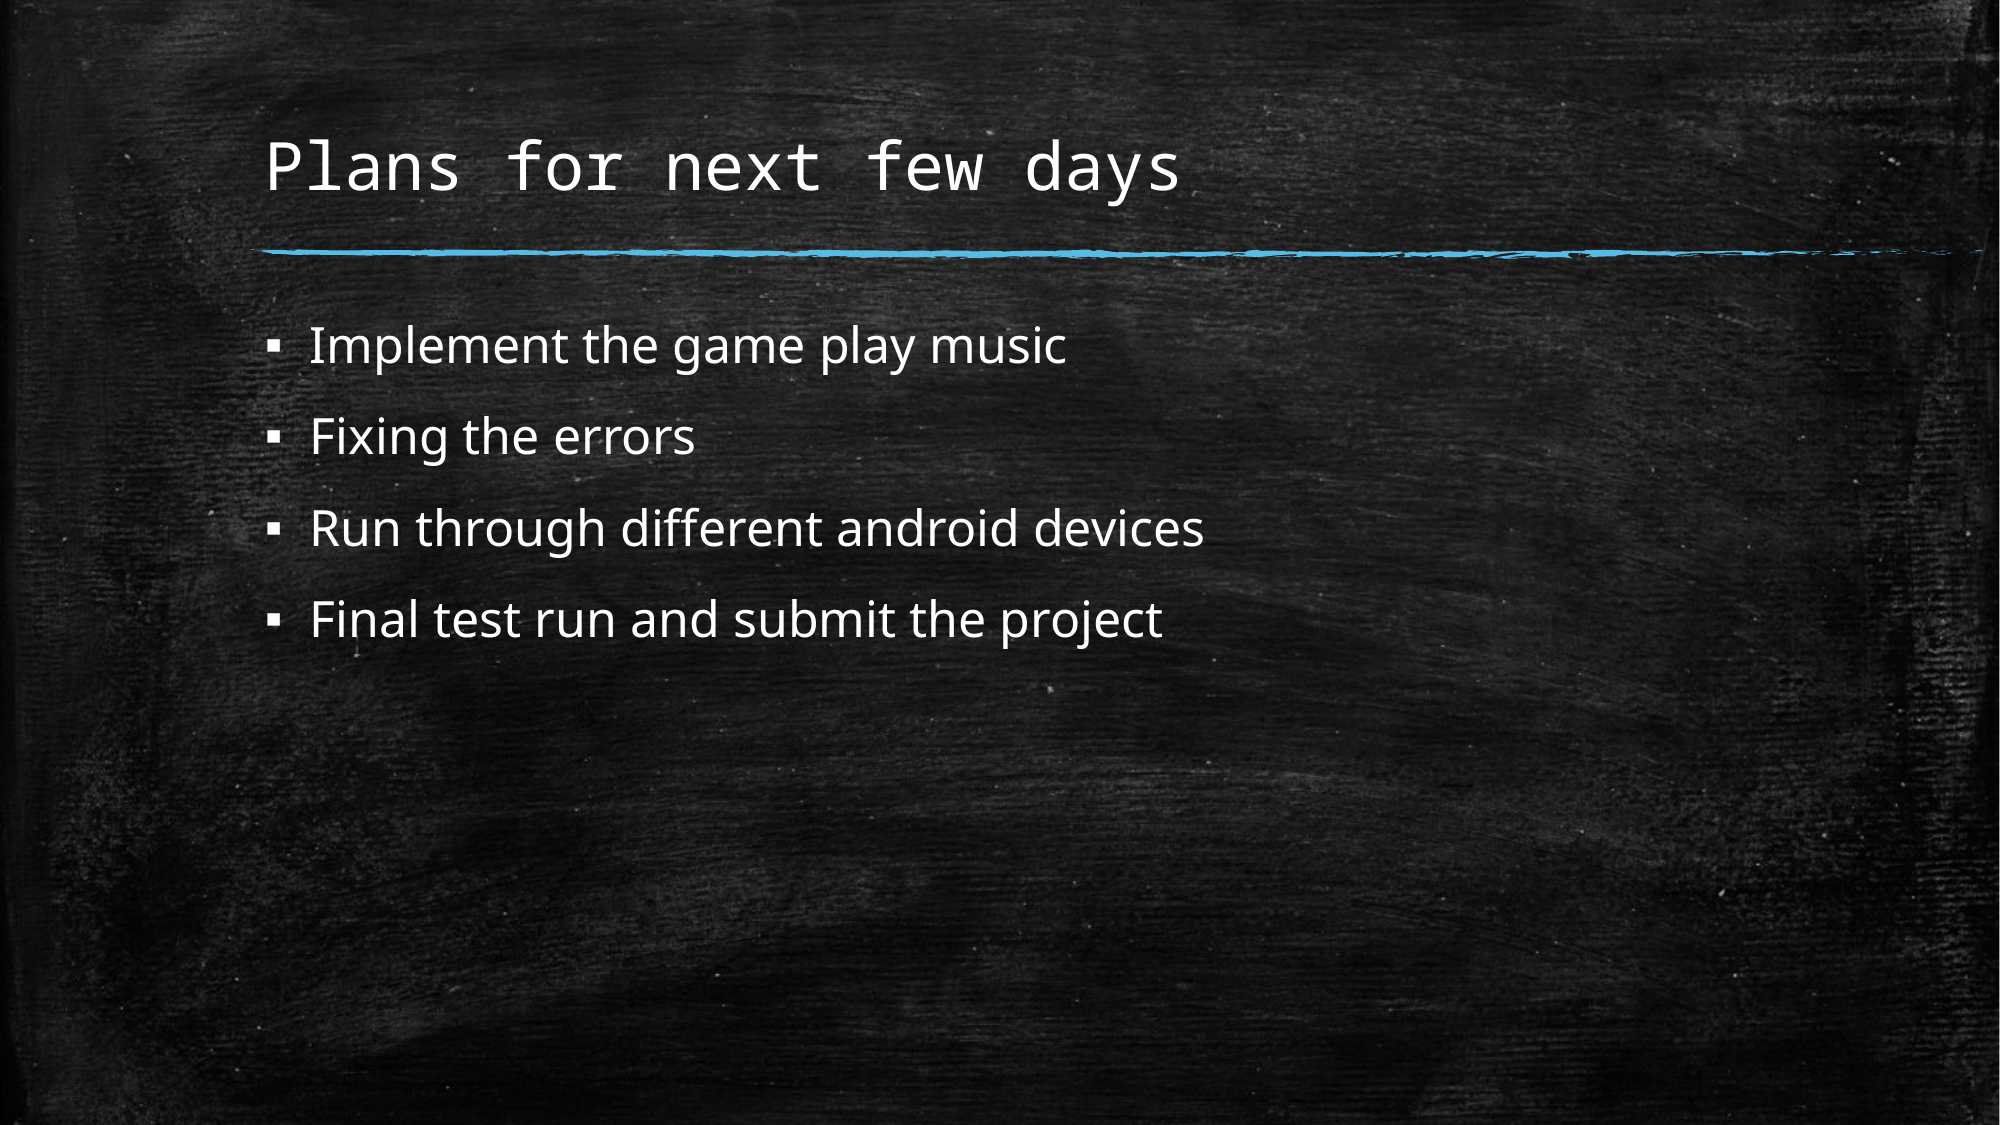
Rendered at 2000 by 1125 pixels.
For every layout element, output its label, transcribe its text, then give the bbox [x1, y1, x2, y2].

title Plans for next few days [249, 45, 1750, 213]
list Implement the game play music Fixing the errors Run through different android devices Final test run and submit the project [249, 312, 1750, 1013]
